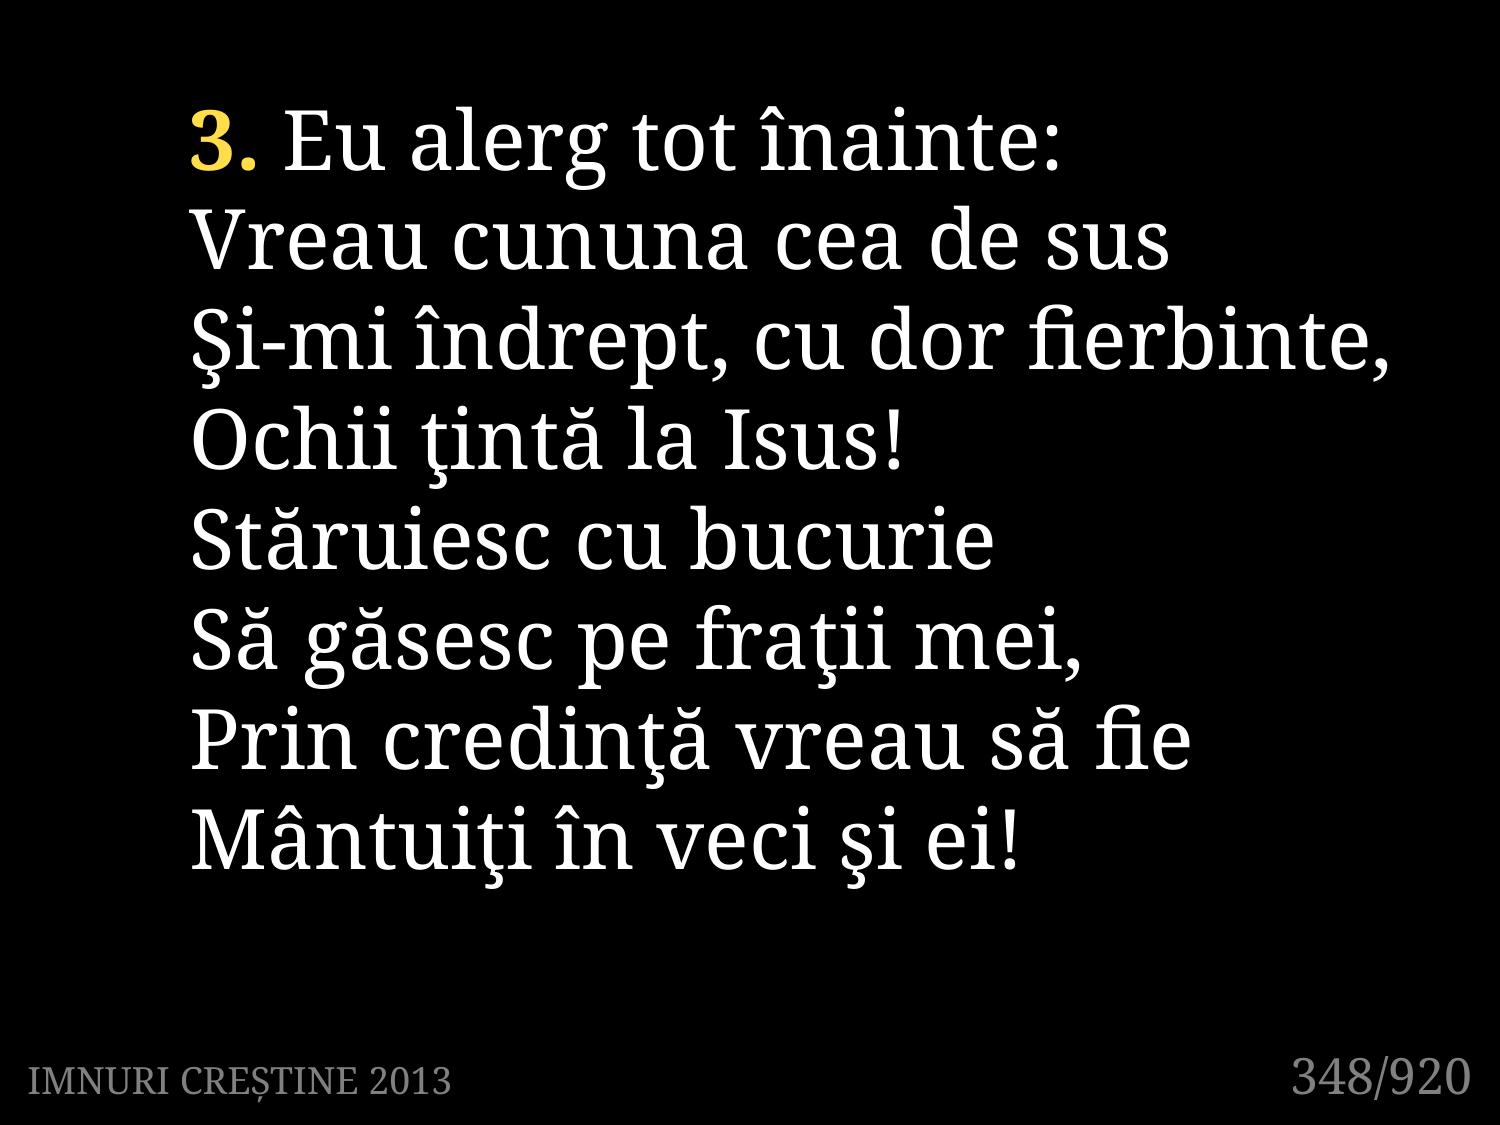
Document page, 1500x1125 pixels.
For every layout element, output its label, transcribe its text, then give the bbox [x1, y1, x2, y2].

text_box 3. Eu alerg tot înainte: Vreau cununa cea de sus Şi-mi îndrept, cu dor fierbinte, Ochii ţintă la Isus! Stăruiesc cu bucurie Să găsesc pe fraţii mei, Prin credinţă vreau să fie Mântuiţi în veci şi ei! [174, 79, 1500, 894]
text_box 348/920 [637, 1037, 1488, 1113]
text_box IMNURI CREȘTINE 2013 [12, 1049, 637, 1110]
